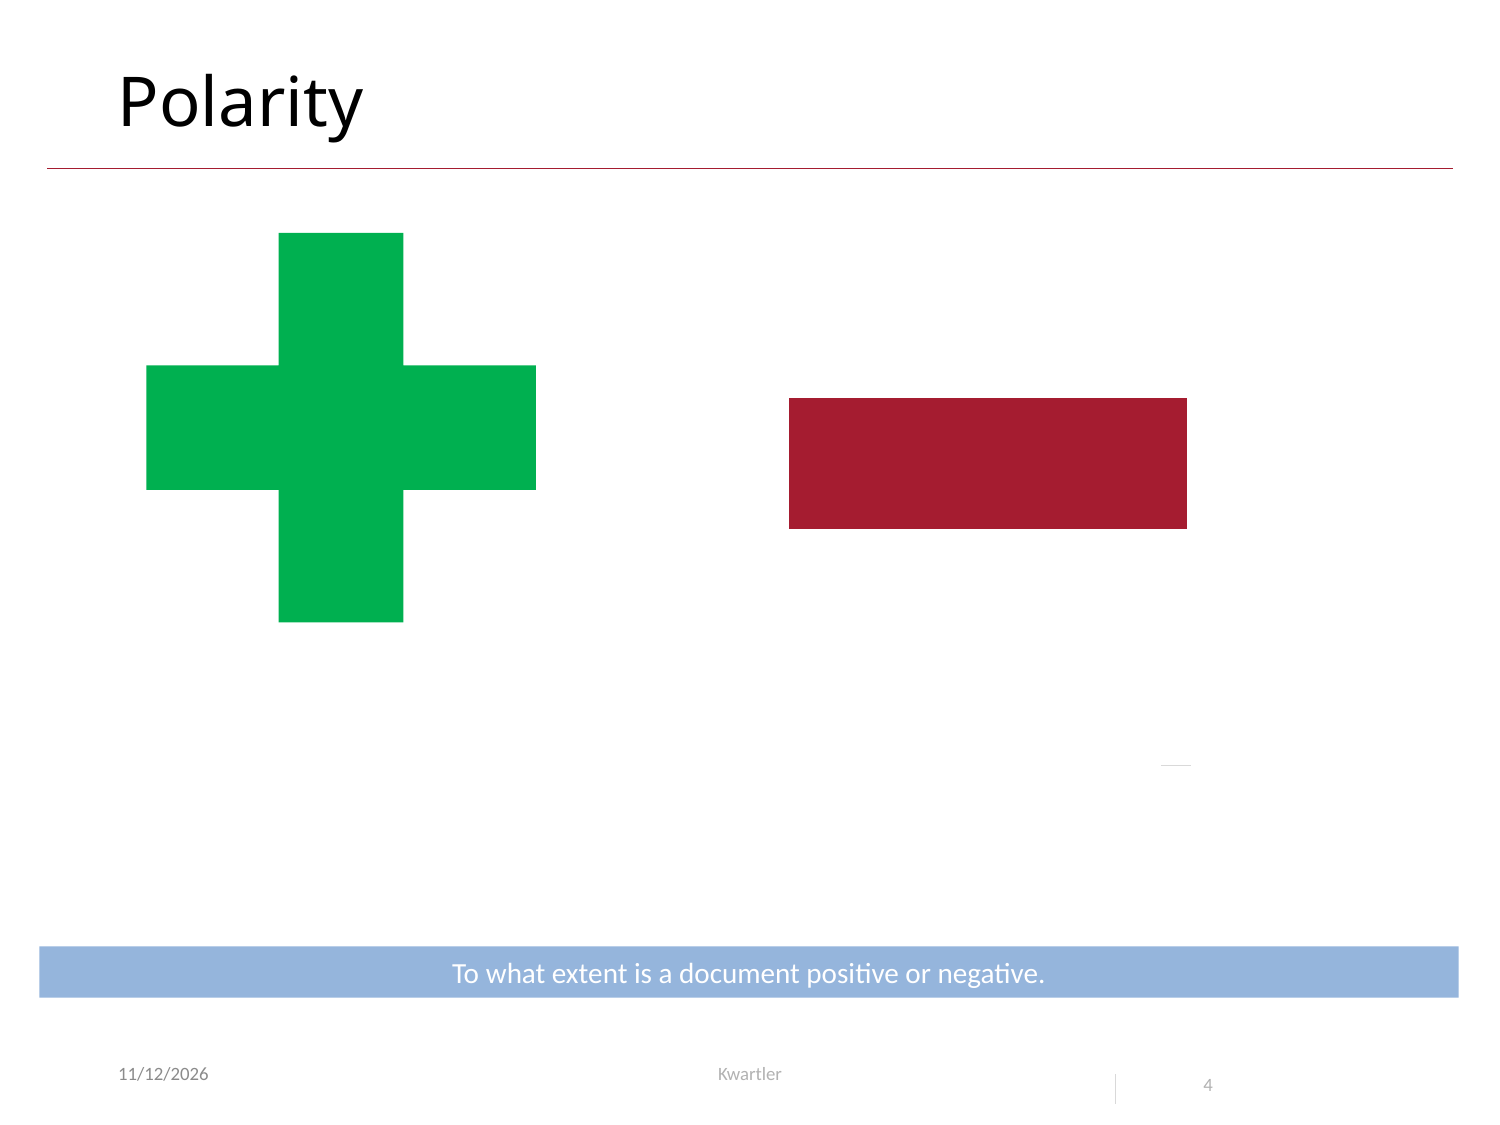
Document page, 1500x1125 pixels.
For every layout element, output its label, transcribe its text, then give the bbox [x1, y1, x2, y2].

text_box To what extent is a document positive or negative. [38, 945, 1460, 999]
title Polarity [103, 59, 1397, 157]
text_box [145, 232, 537, 623]
text_box [788, 397, 1188, 530]
footer Kwartler [496, 1042, 1004, 1103]
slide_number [103, 1042, 441, 1103]
slide_number 4 [1188, 1042, 1330, 1103]
